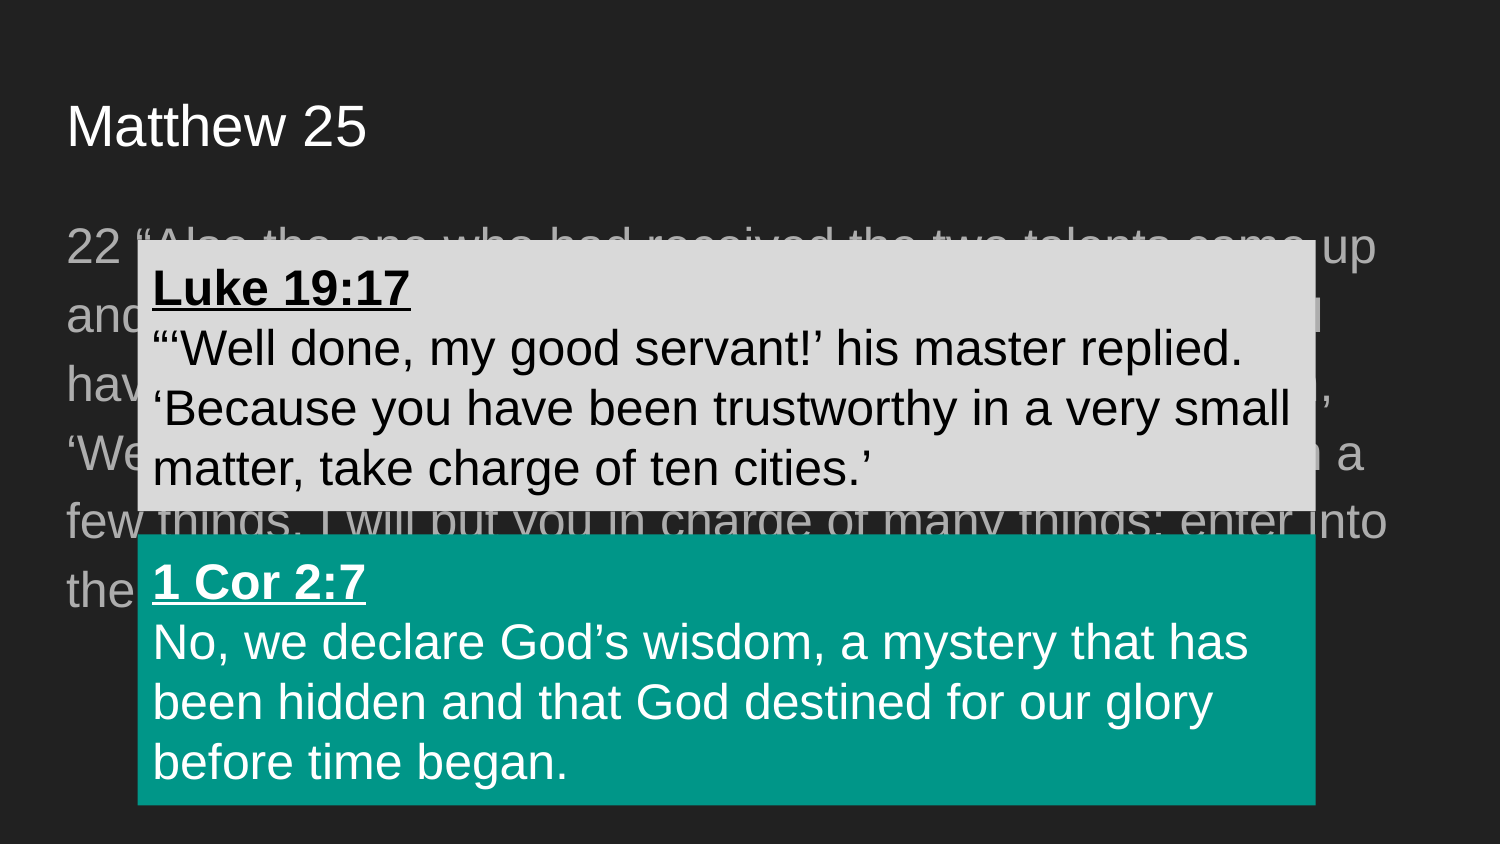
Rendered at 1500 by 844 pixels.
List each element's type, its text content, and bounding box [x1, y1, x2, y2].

list 22 “Also the one who had received the two talents came up and said, ‘Master, you entrusted two talents to me. See, I have gained two more talents.’ 23 His master said to him, ‘Well done, good and faithful slave. You were faithful with a few things, I will put you in charge of many things; enter into the joy of your master.’ [51, 189, 1449, 750]
text_box Luke 19:17 “‘Well done, my good servant!’ his master replied. ‘Because you have been trustworthy in a very small matter, take charge of ten cities.’ [137, 240, 1316, 512]
title Matthew 25 [51, 72, 1449, 167]
text_box 1 Cor 2:7 No, we declare God’s wisdom, a mystery that has been hidden and that God destined for our glory before time began. [137, 534, 1316, 806]
